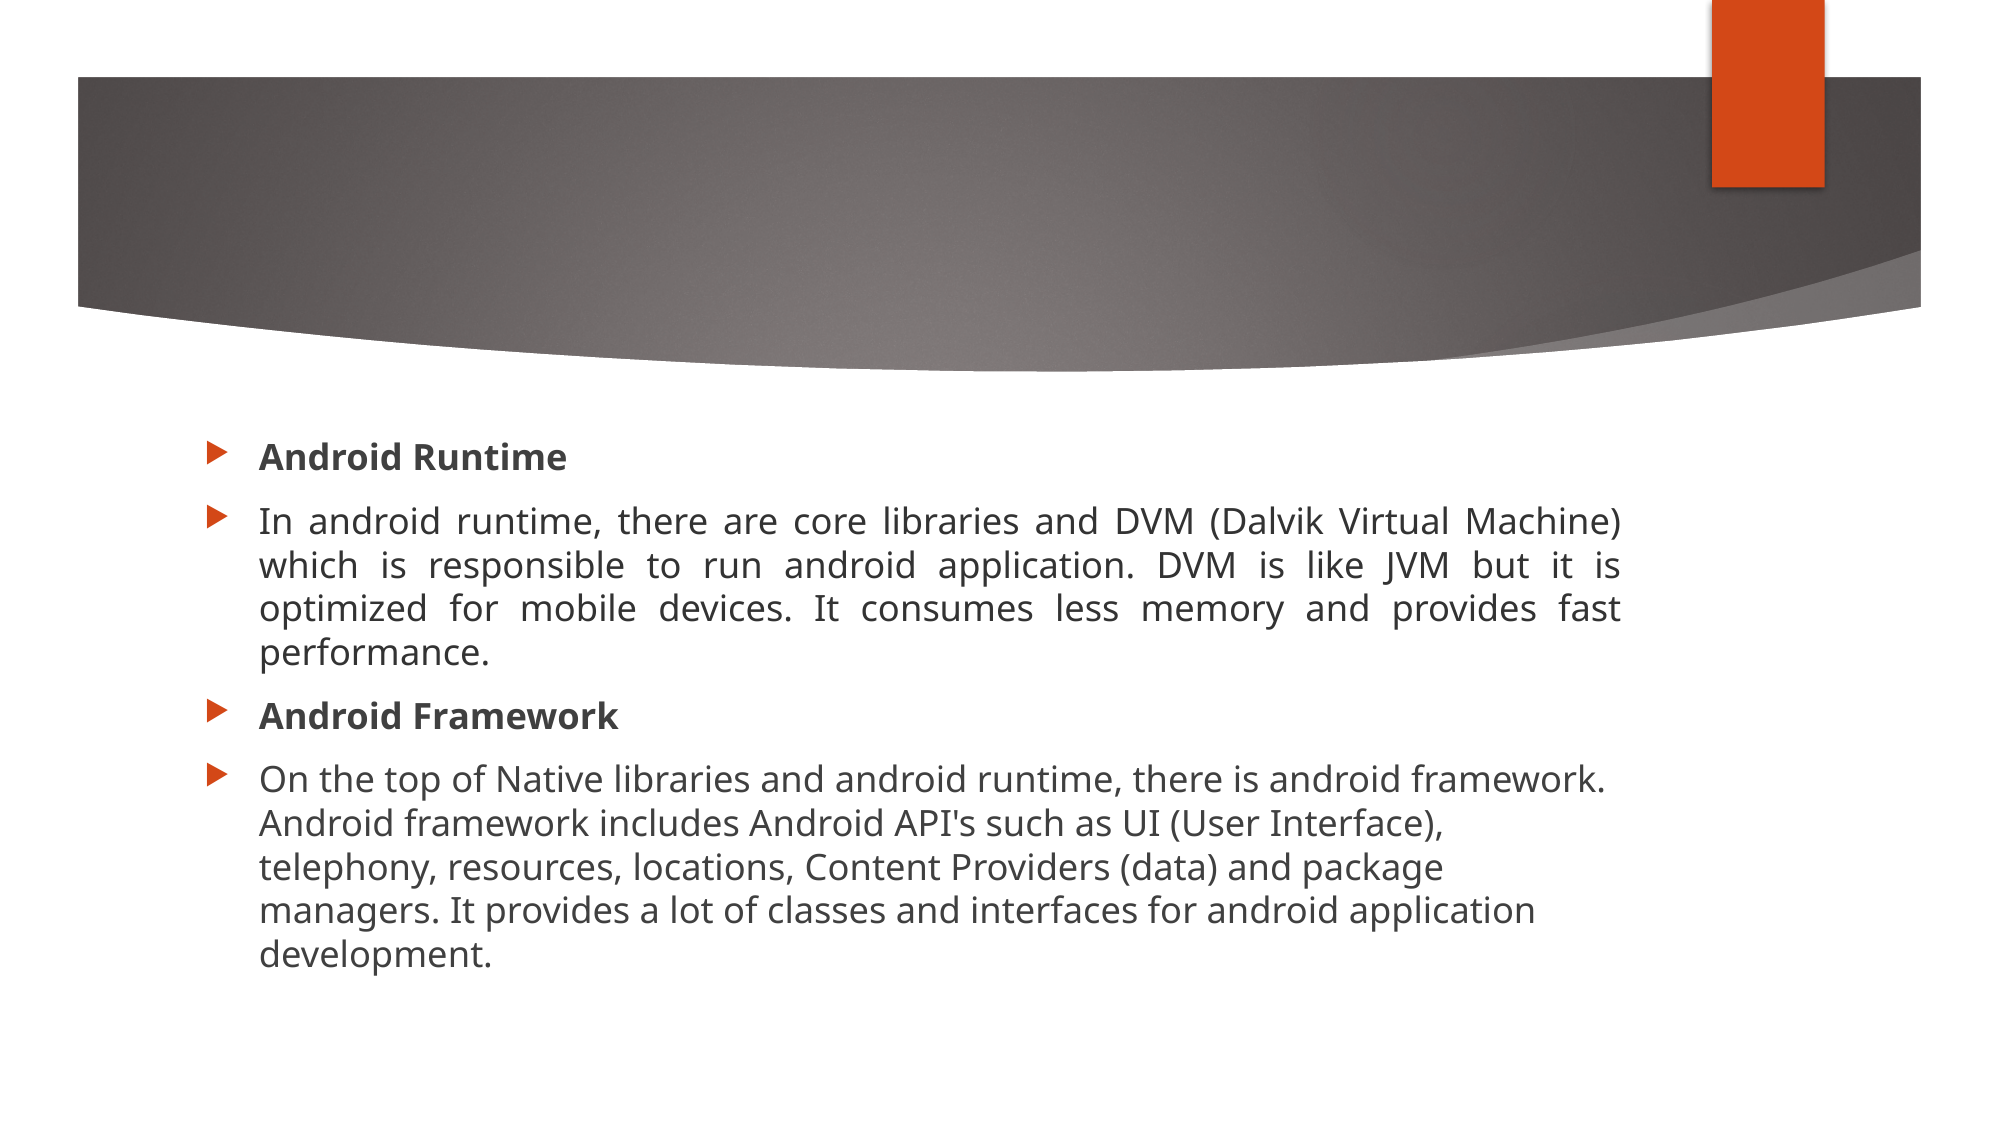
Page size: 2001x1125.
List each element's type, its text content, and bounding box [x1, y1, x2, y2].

list Android Runtime In android runtime, there are core libraries and DVM (Dalvik Virtual Machine) which is responsible to run android application. DVM is like JVM but it is optimized for mobile devices. It consumes less memory and provides fast performance. Android Framework On the top of Native libraries and android runtime, there is android framework. Android framework includes Android API's such as UI (User Interface), telephony, resources, locations, Content Providers (data) and package managers. It provides a lot of classes and interfaces for android application development. [189, 427, 1638, 988]
